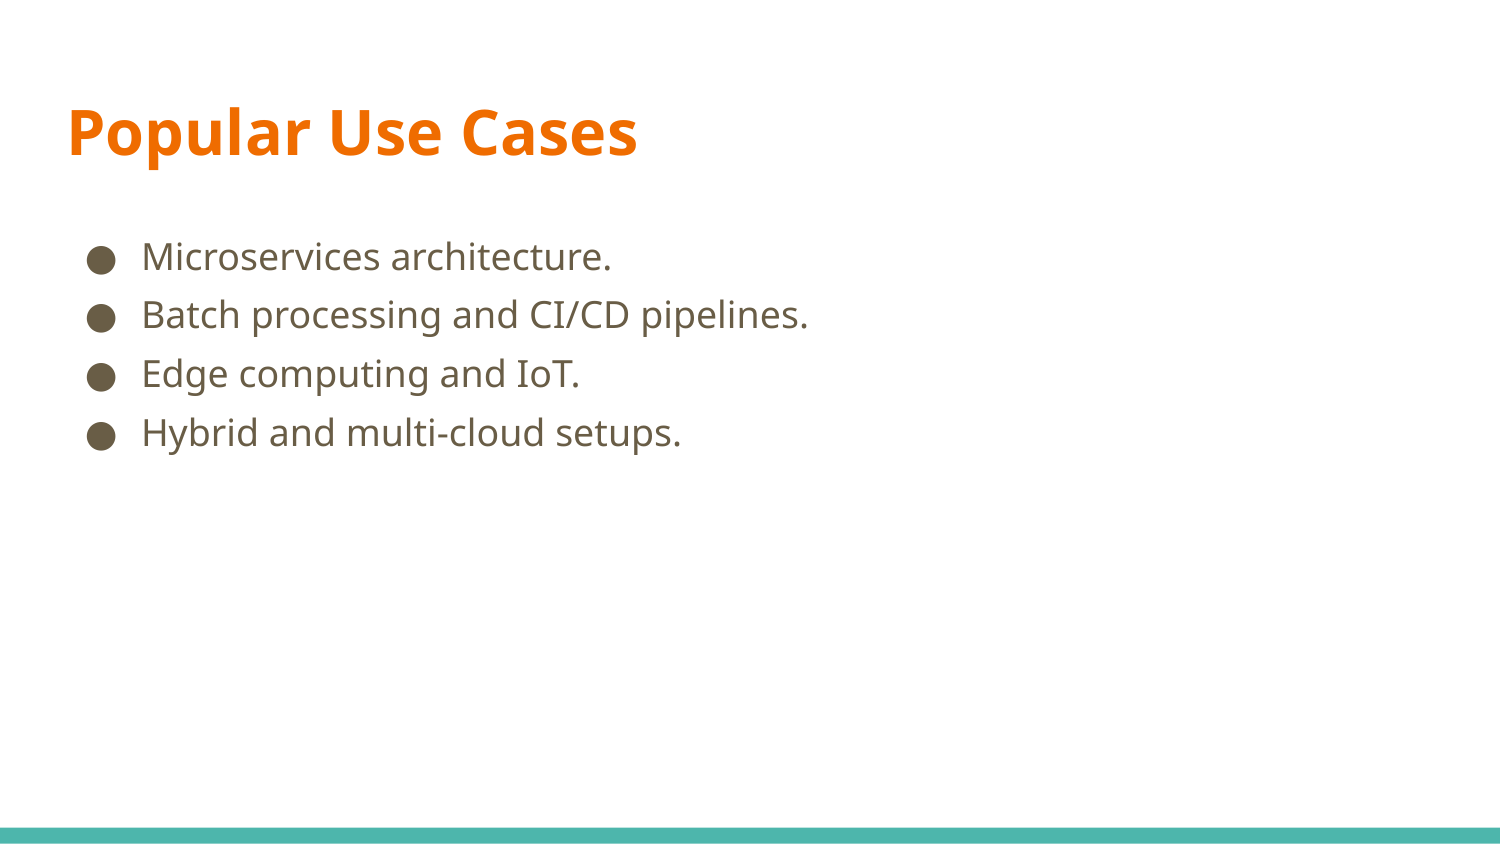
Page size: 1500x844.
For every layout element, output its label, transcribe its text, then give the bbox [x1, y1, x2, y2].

title Popular Use Cases [51, 72, 1449, 189]
list Microservices architecture. Batch processing and CI/CD pipelines. Edge computing and IoT. Hybrid and multi-cloud setups. [51, 207, 1449, 750]
